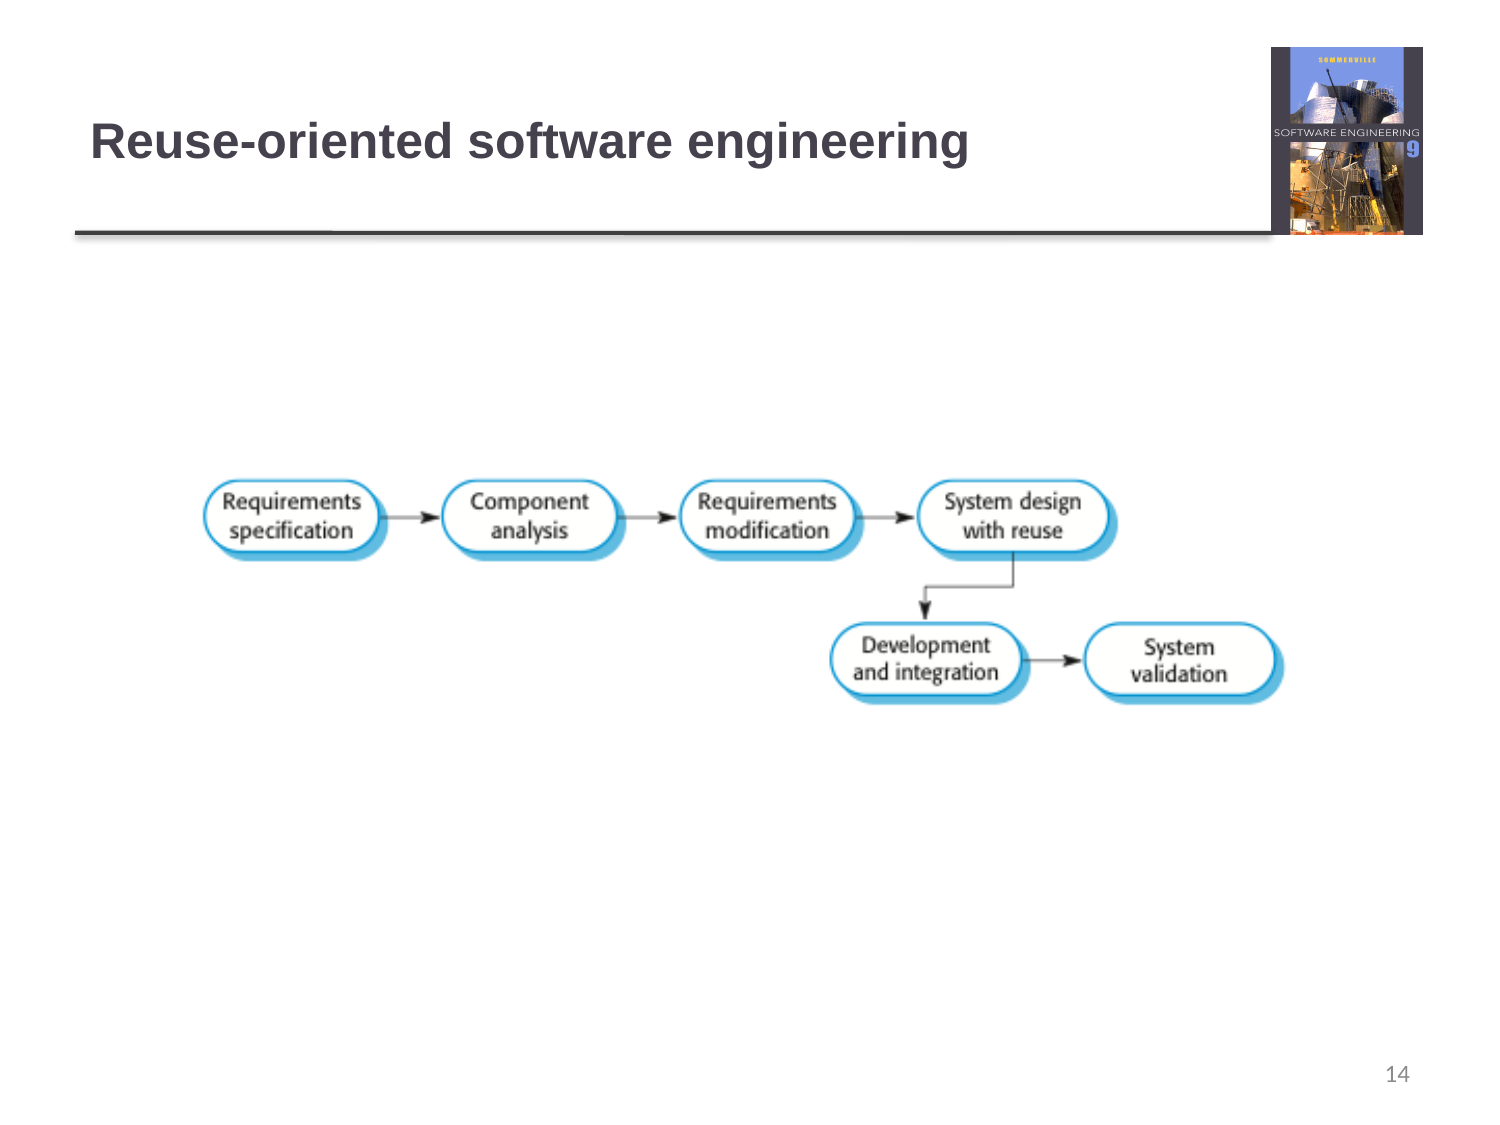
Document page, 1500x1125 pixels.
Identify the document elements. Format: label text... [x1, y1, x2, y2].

title Reuse-oriented software engineering [74, 44, 1272, 233]
picture [185, 466, 1303, 722]
slide_number 14 [1074, 1042, 1425, 1103]
picture [1272, 47, 1423, 235]
